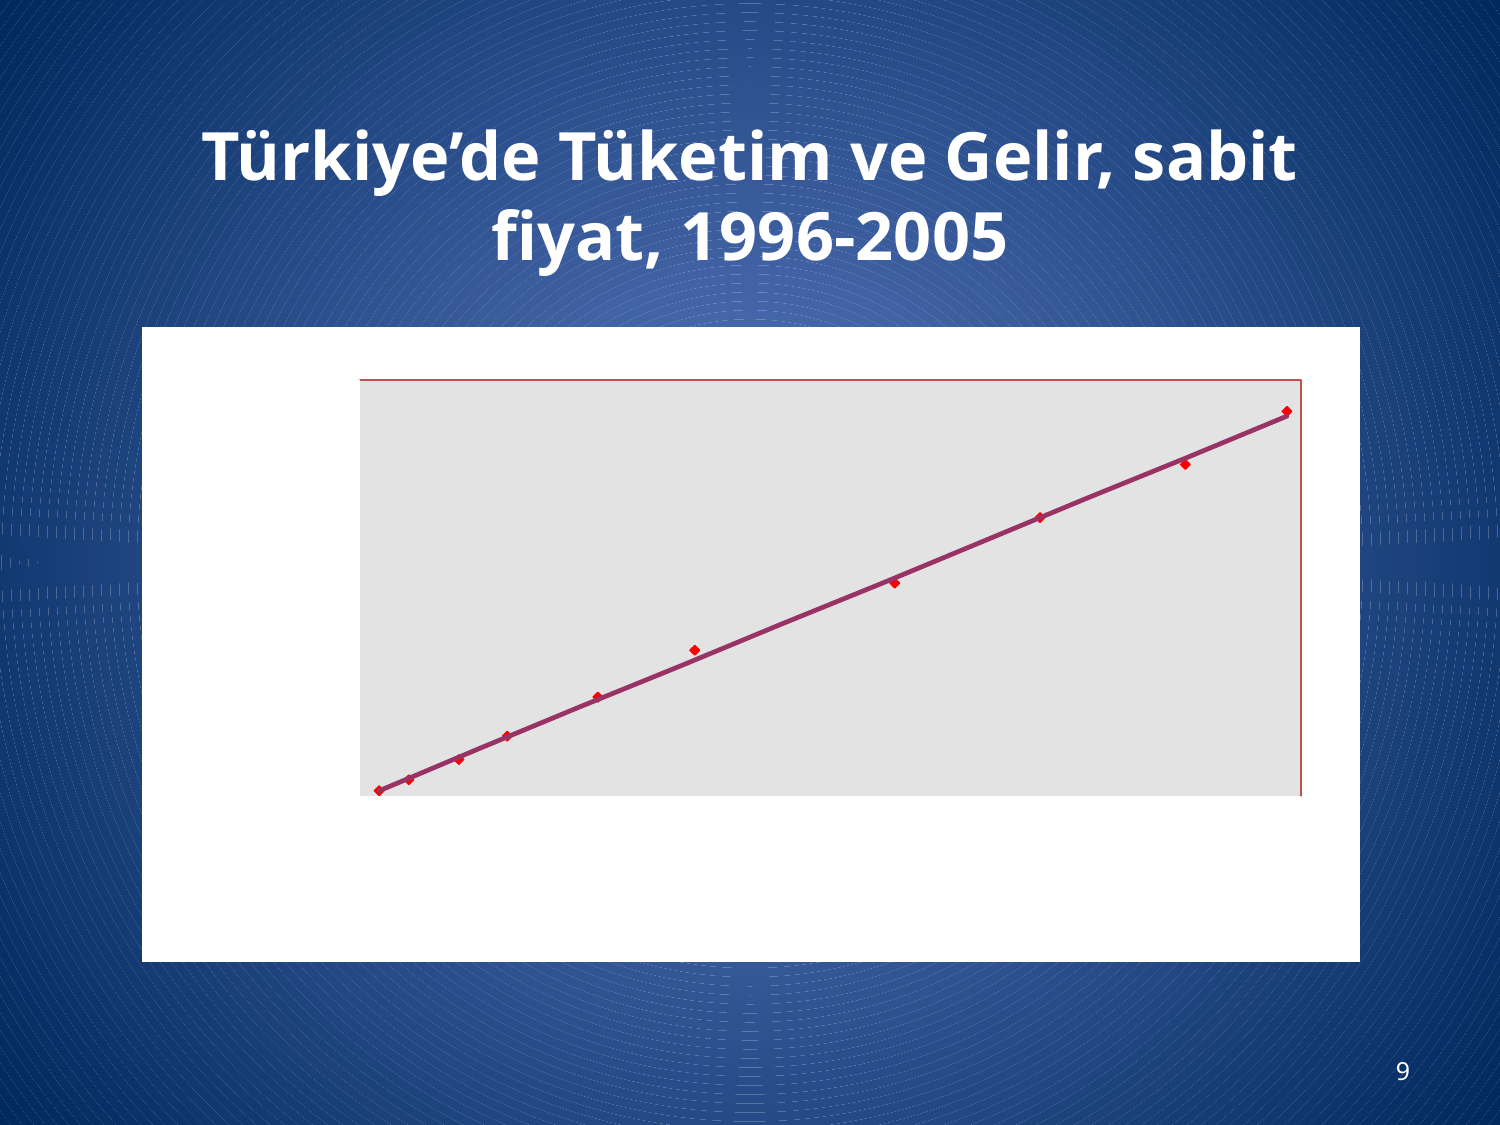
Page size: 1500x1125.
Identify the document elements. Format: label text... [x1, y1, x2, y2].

slide_number 9 [1074, 1042, 1425, 1103]
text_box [141, 326, 1361, 963]
title Türkiye’de Tüketim ve Gelir, sabit fiyat, 1996-2005 [112, 99, 1388, 288]
